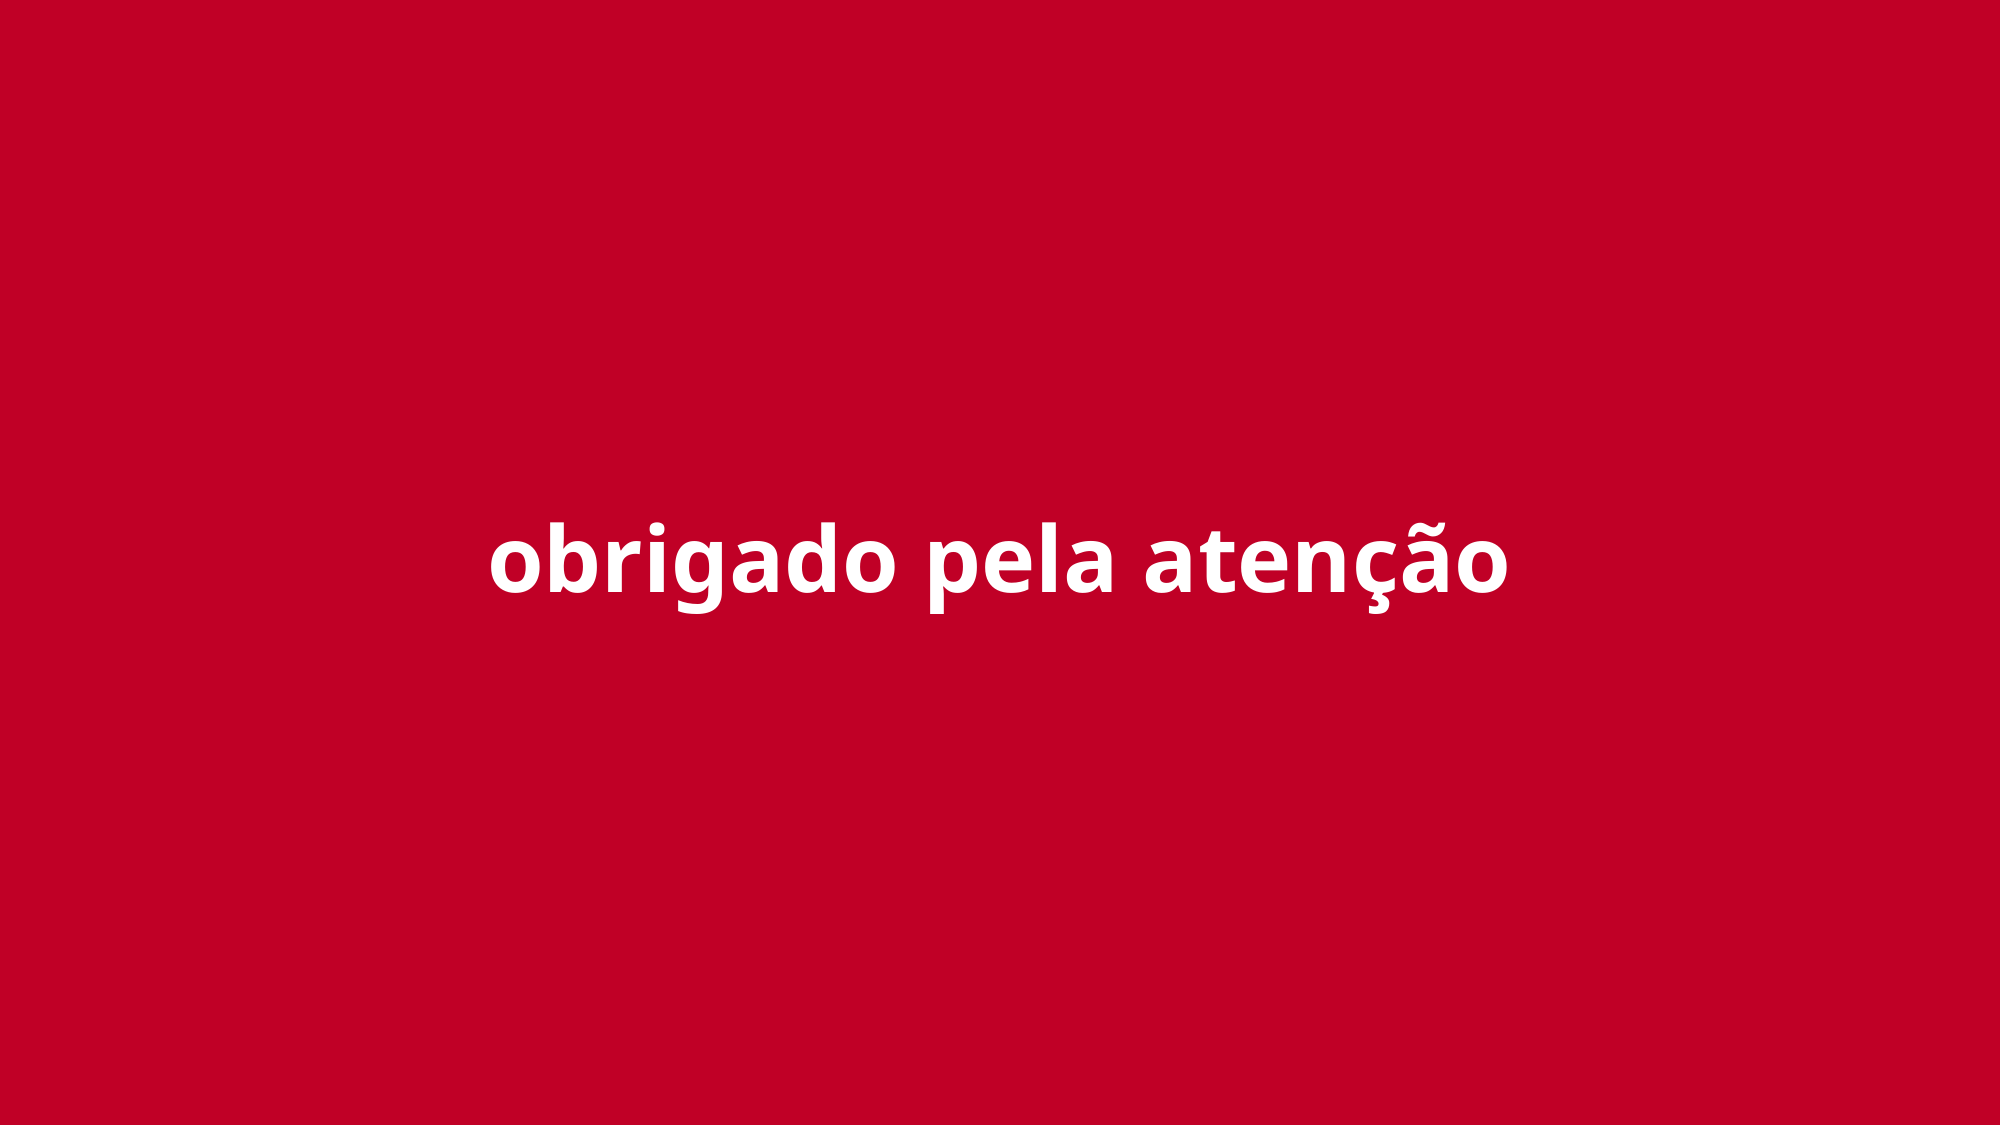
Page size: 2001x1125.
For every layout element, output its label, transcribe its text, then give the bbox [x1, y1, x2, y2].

title obrigado pela atenção [137, 453, 1863, 672]
